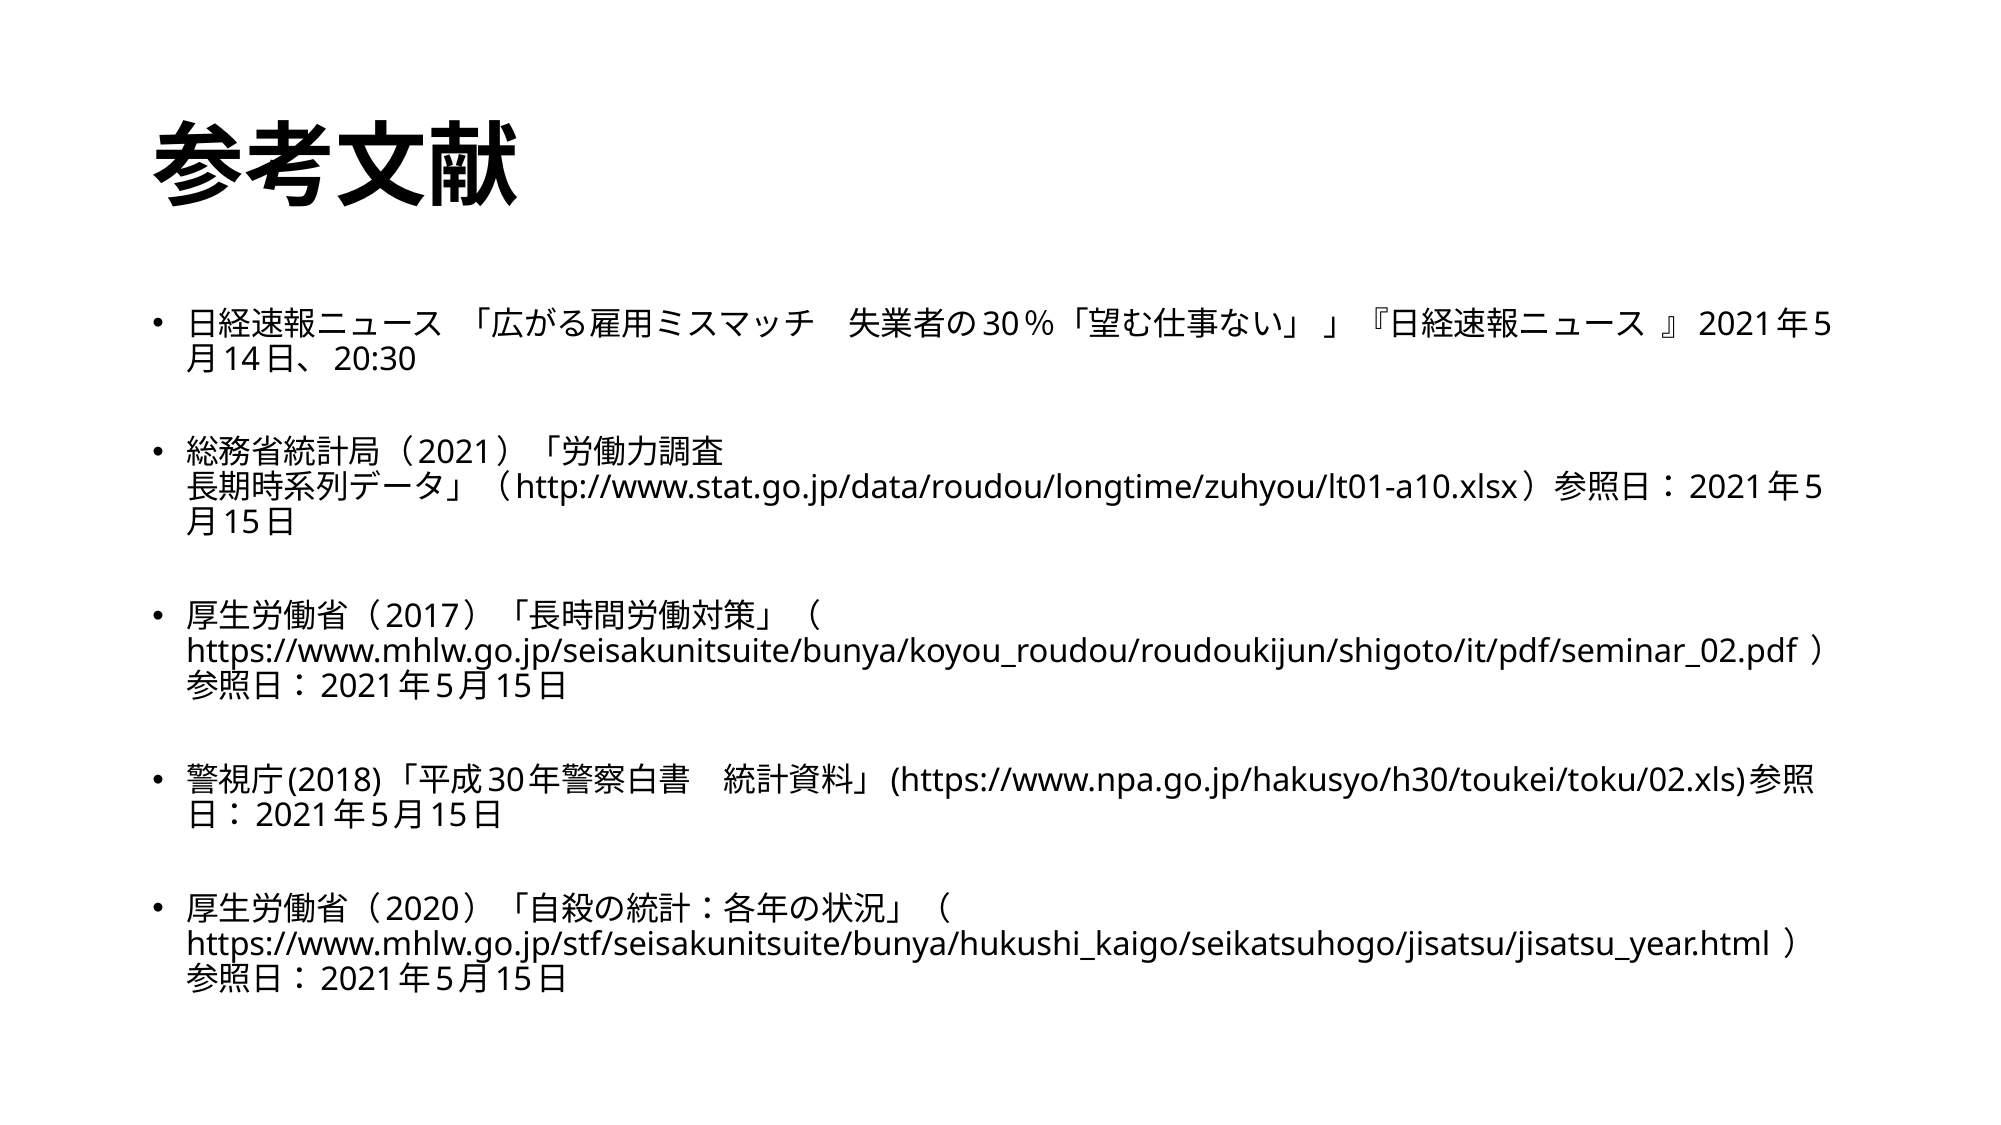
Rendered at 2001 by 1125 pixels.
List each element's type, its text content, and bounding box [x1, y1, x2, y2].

list 日経速報ニュース 「広がる雇用ミスマッチ 失業者の30％「望む仕事ない」 」『日経速報ニュース 』2021年5月14日、20:30 総務省統計局（2021）「労働力調査 長期時系列データ」（http://www.stat.go.jp/data/roudou/longtime/zuhyou/lt01-a10.xlsx）参照日：2021年5月15日 厚生労働省（2017）「長時間労働対策」（ https://www.mhlw.go.jp/seisakunitsuite/bunya/koyou_roudou/roudoukijun/shigoto/it/pdf/seminar_02.pdf ）参照日：2021年5月15日 警視庁(2018)「平成30年警察白書 統計資料」(https://www.npa.go.jp/hakusyo/h30/toukei/toku/02.xls)参照日：2021年5月15日 厚生労働省（2020）「自殺の統計：各年の状況」（ https://www.mhlw.go.jp/stf/seisakunitsuite/bunya/hukushi_kaigo/seikatsuhogo/jisatsu/jisatsu_year.html ）参照日：2021年5月15日 [137, 299, 1863, 1014]
title 参考文献 [137, 59, 1863, 278]
